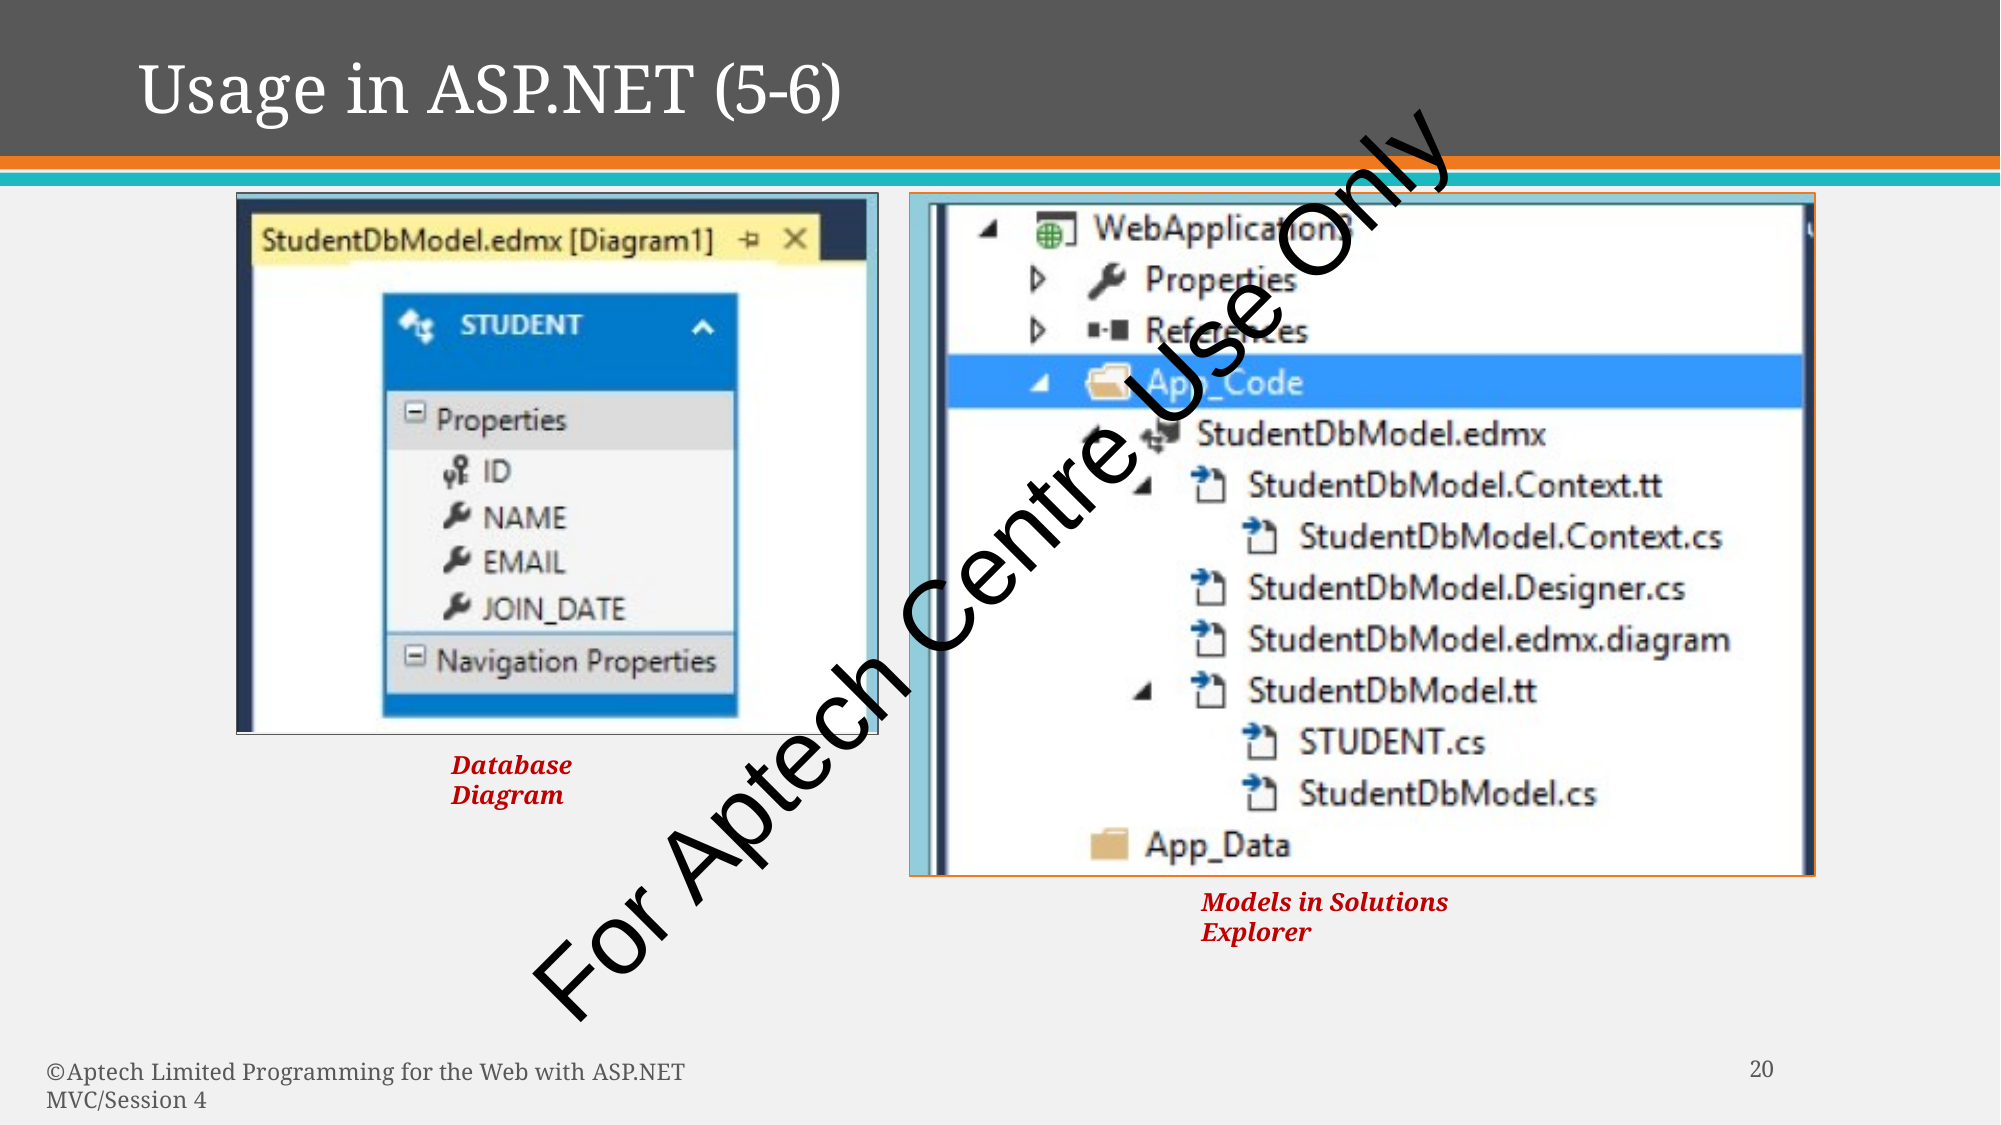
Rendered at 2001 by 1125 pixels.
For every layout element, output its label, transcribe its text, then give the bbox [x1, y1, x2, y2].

title Usage in ASP.NET (5-6) [136, 44, 846, 235]
text_box Database Diagram [449, 747, 666, 810]
footer © Aptech Limited Programming for the Web with ASP.NET MVC/Session 4 [43, 1057, 830, 1125]
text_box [908, 192, 1817, 877]
text_box For Aptech Centre Use Only [1300, 81, 1481, 190]
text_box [235, 192, 879, 736]
text_box Models in Solutions Explorer [1199, 885, 1528, 946]
slide_number 10 [1743, 1054, 1779, 1125]
text_box For Aptech Centre Use Only [518, 587, 903, 1043]
